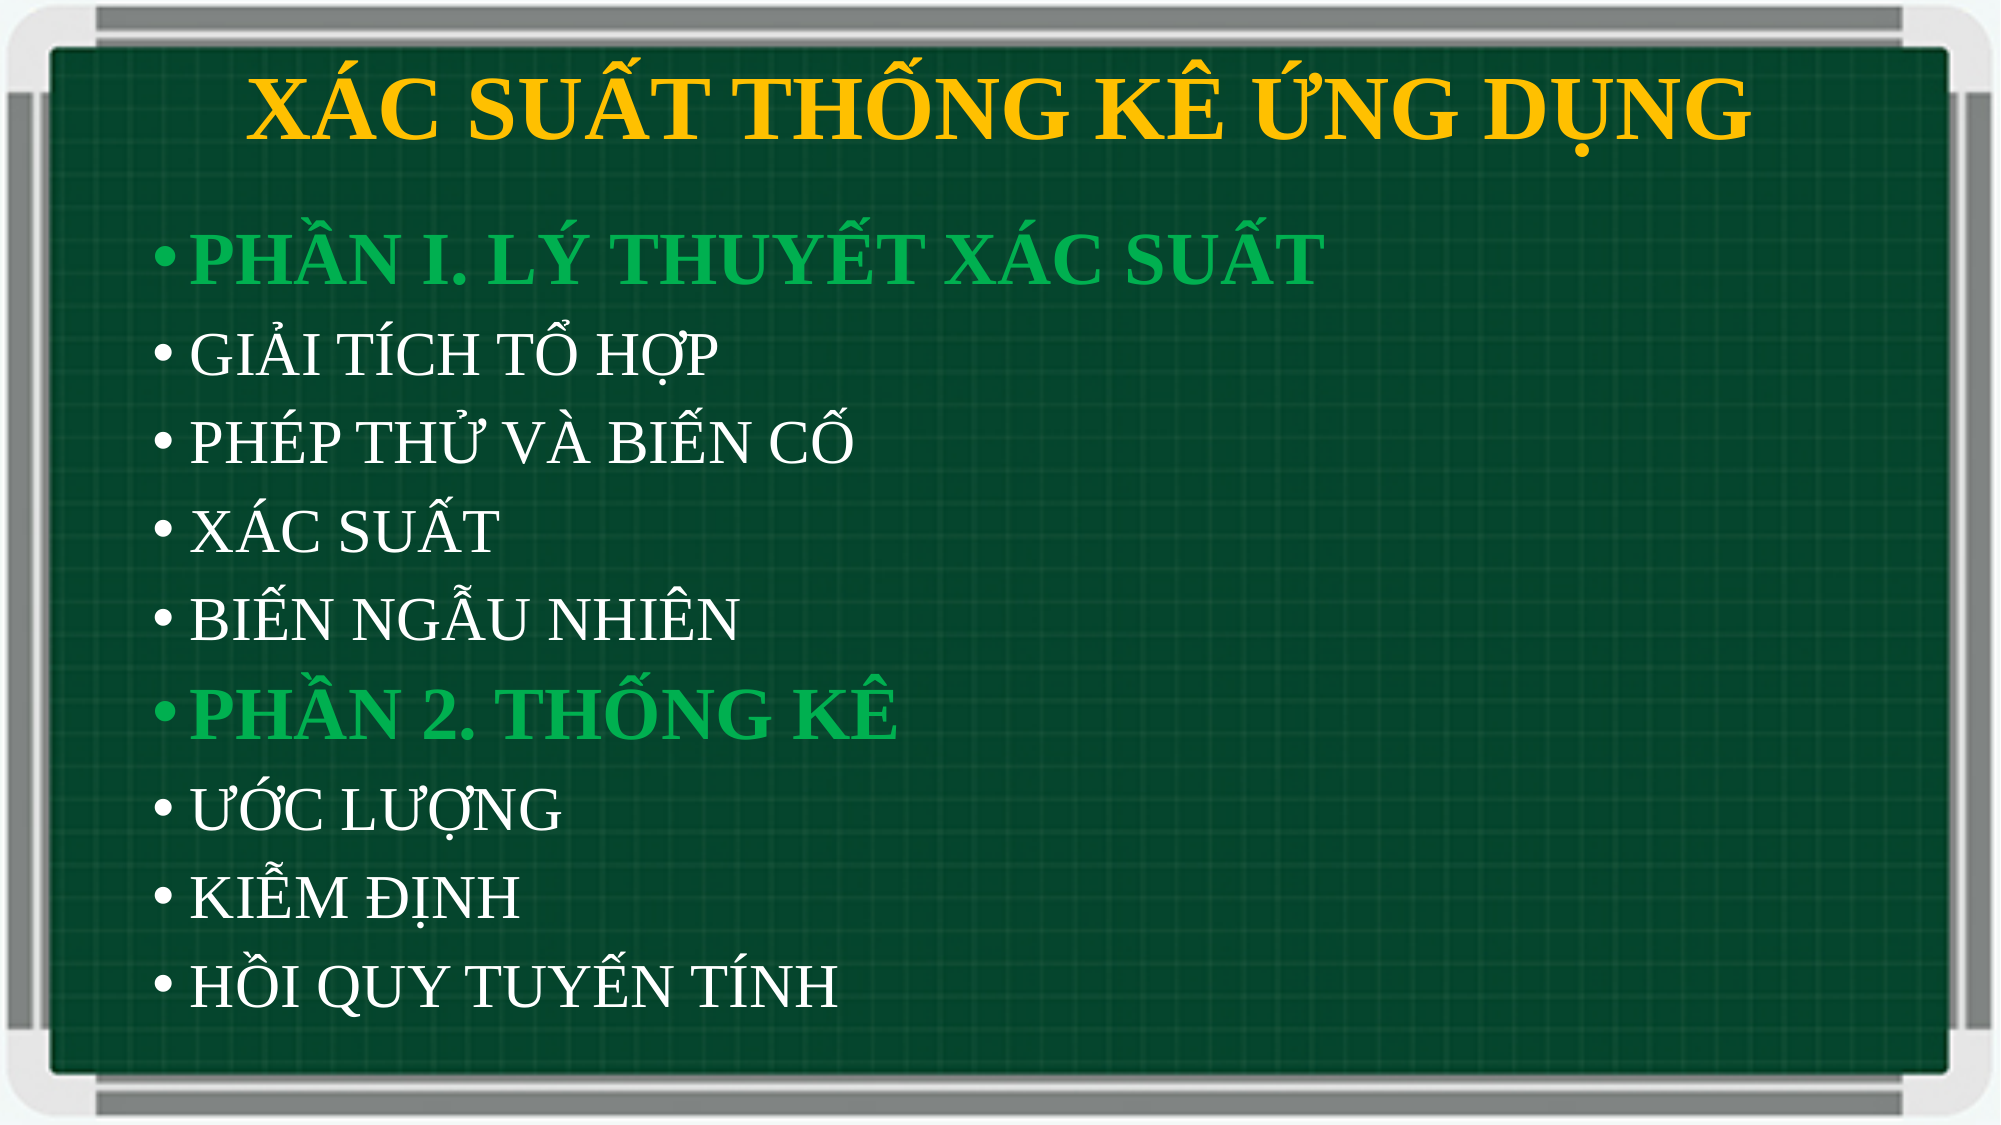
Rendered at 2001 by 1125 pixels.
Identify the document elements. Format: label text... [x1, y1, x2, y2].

title XÁC SUẤT THỐNG KÊ ỨNG DỤNG [137, 59, 1863, 160]
list PHẦN I. LÝ THUYẾT XÁC SUẤT GIẢI TÍCH TỔ HỢP PHÉP THỬ VÀ BIẾN CỐ XÁC SUẤT BIẾN NGẪU NHIÊN PHẦN 2. THỐNG KÊ ƯỚC LƯỢNG KIỄM ĐỊNH HỒI QUY TUYẾN TÍNH [137, 212, 1863, 1060]
picture [0, 0, 2001, 1125]
